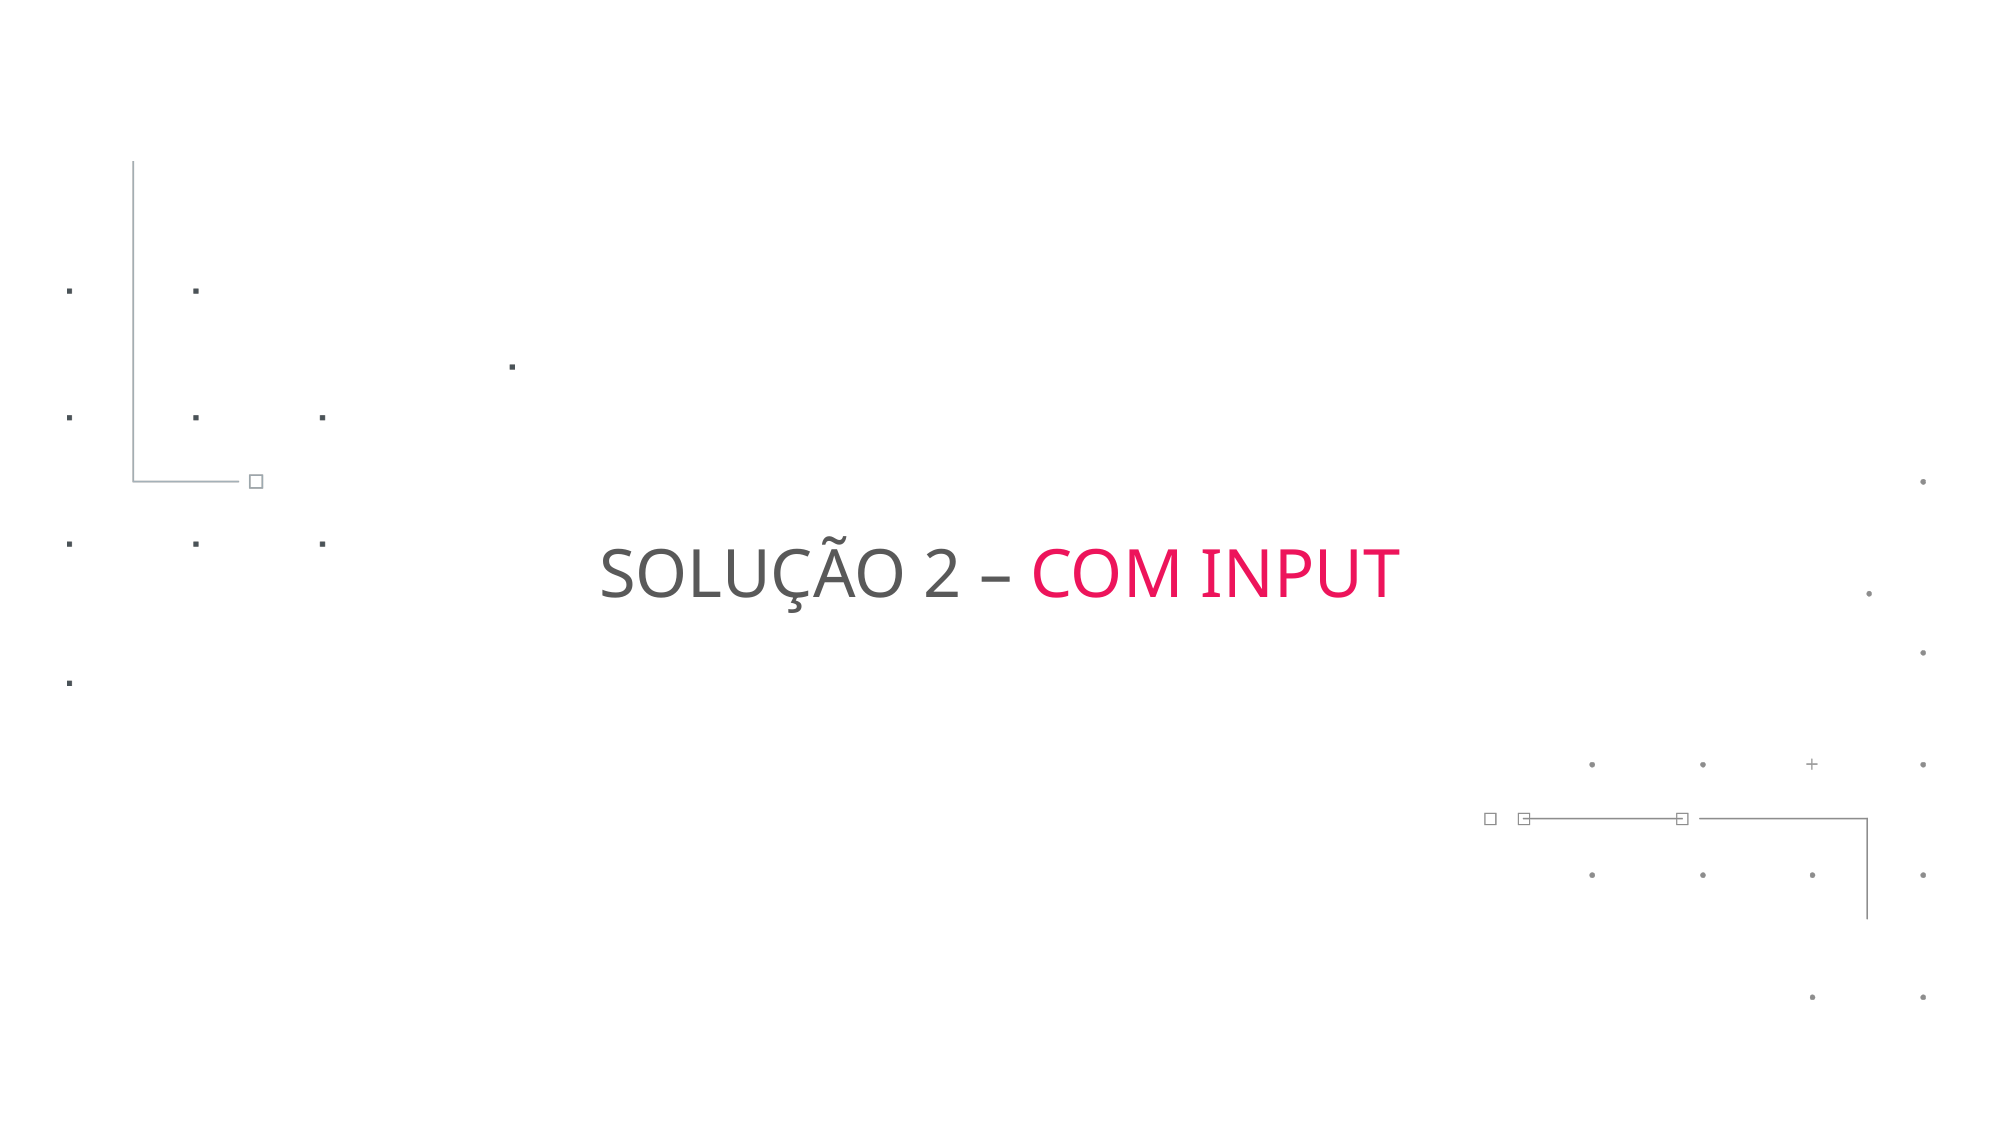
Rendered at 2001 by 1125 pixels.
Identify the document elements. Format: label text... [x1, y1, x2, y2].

picture [1484, 478, 1926, 1000]
picture [67, 161, 515, 687]
text_box SOLUÇÃO 2 – COM INPUT [521, 507, 1479, 618]
